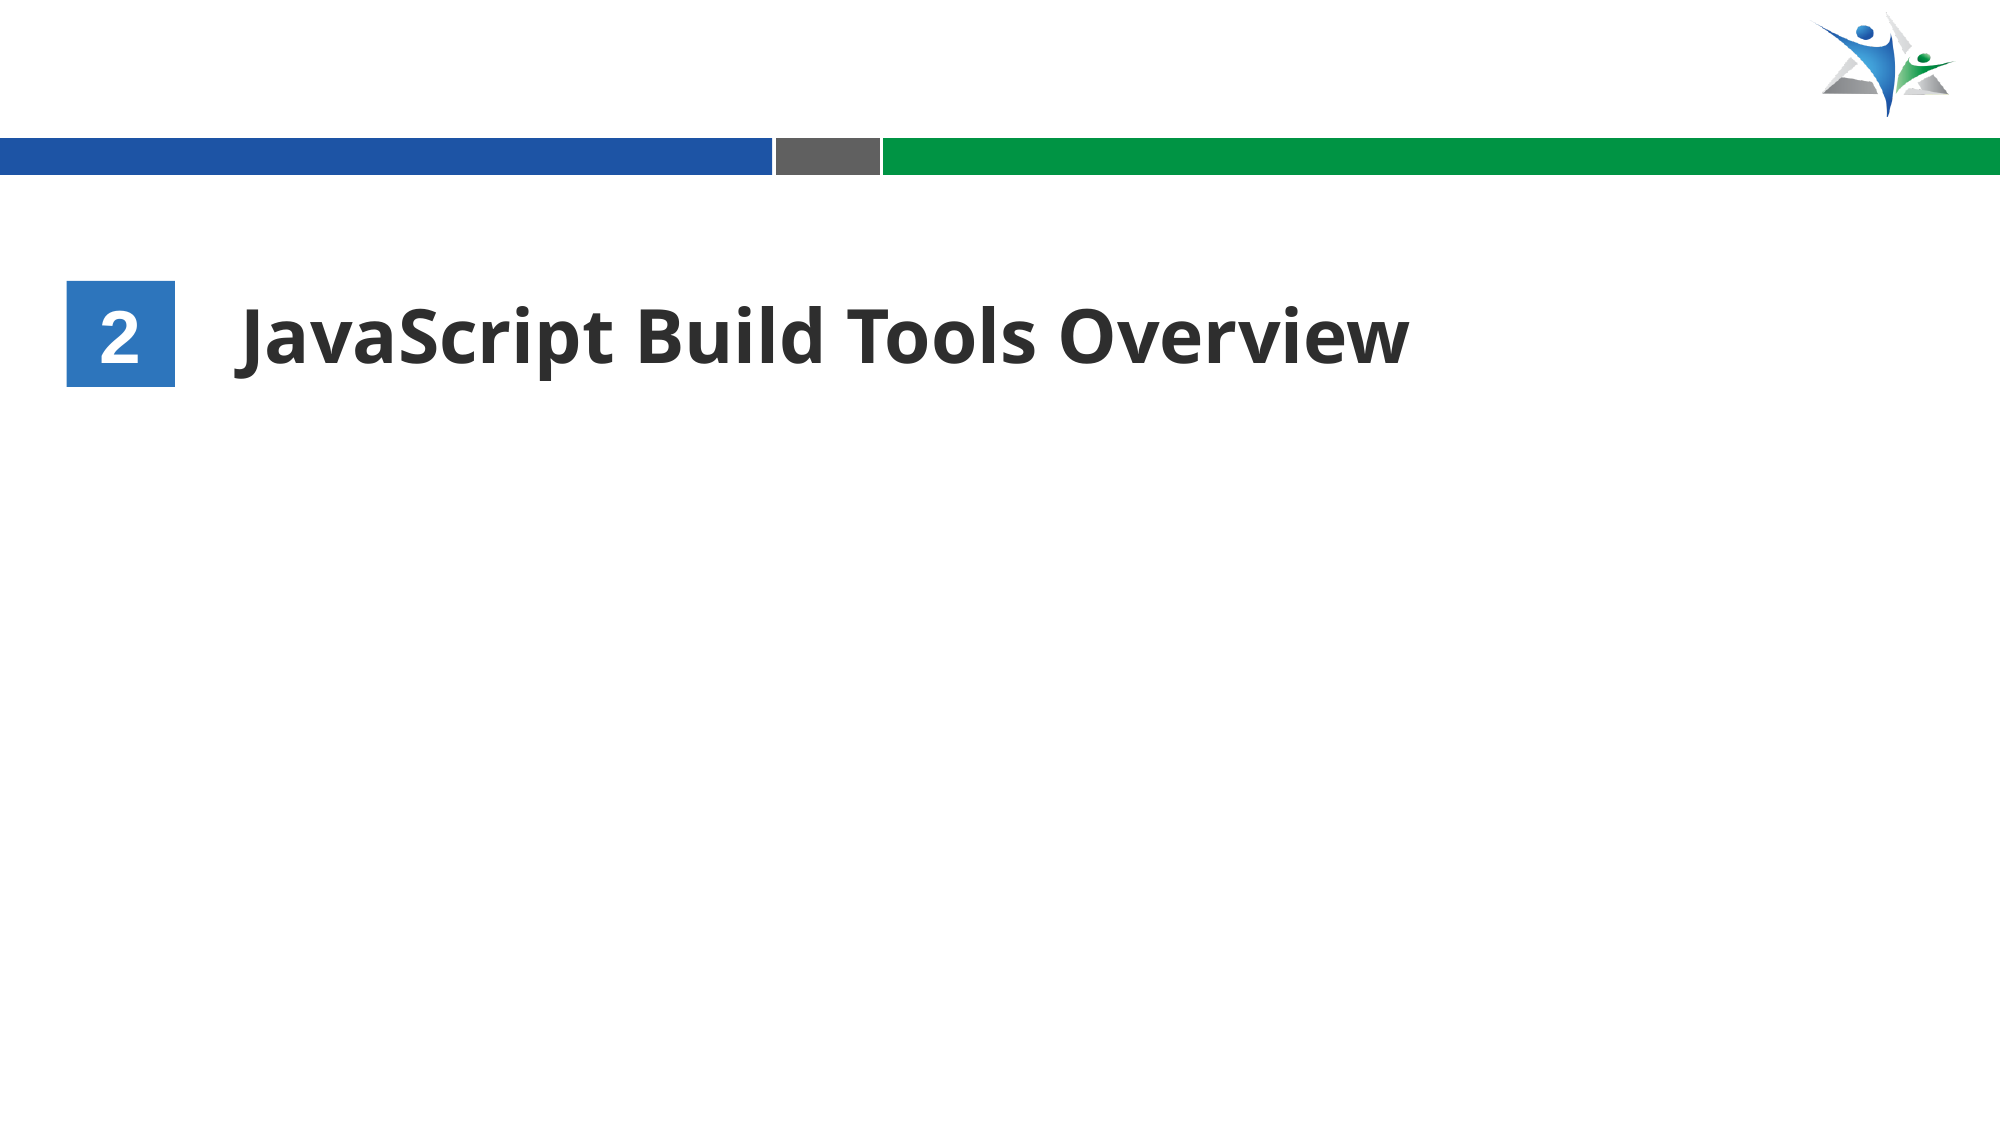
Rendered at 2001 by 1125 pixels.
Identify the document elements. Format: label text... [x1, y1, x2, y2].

picture [0, 138, 2000, 175]
picture [1800, 12, 1969, 117]
list 2 [66, 280, 175, 387]
list JavaScript Build Tools Overview [225, 280, 1543, 387]
